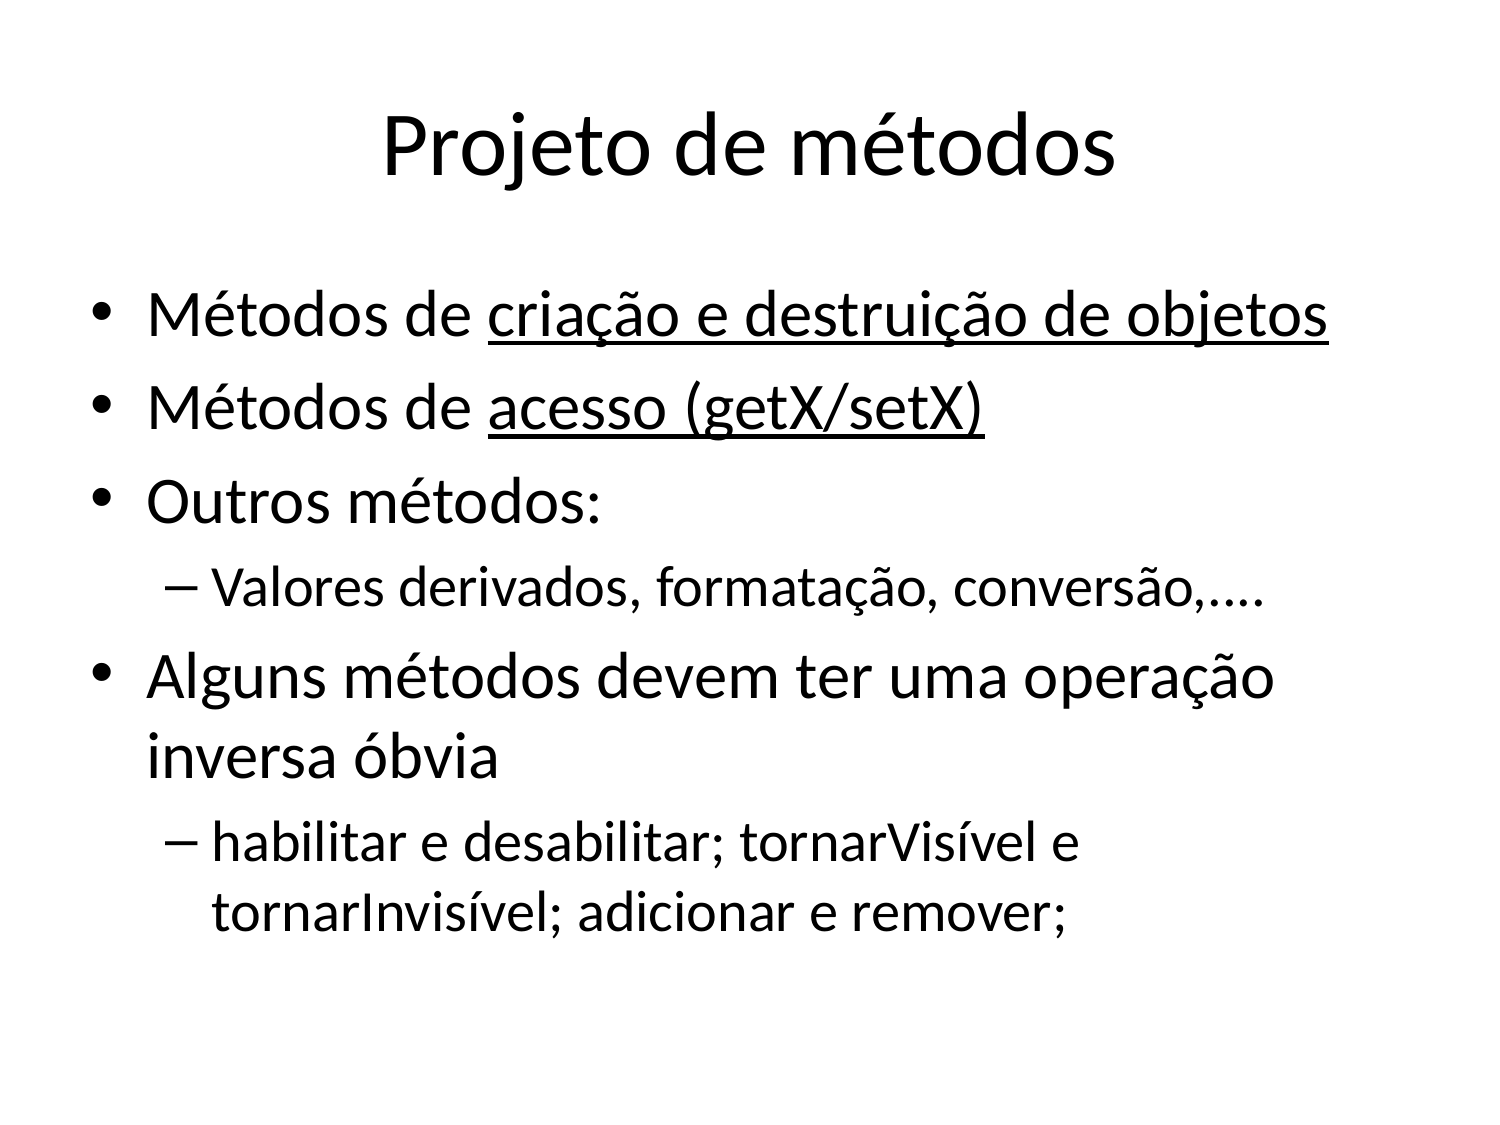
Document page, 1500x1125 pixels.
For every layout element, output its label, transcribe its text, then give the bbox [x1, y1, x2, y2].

list Métodos de criação e destruição de objetos Métodos de acesso (getX/setX) Outros métodos: Valores derivados, formatação, conversão,.... Alguns métodos devem ter uma operação inversa óbvia habilitar e desabilitar; tornarVisível e tornarInvisível; adicionar e remover; [75, 262, 1425, 1005]
title Projeto de métodos [75, 45, 1425, 233]
